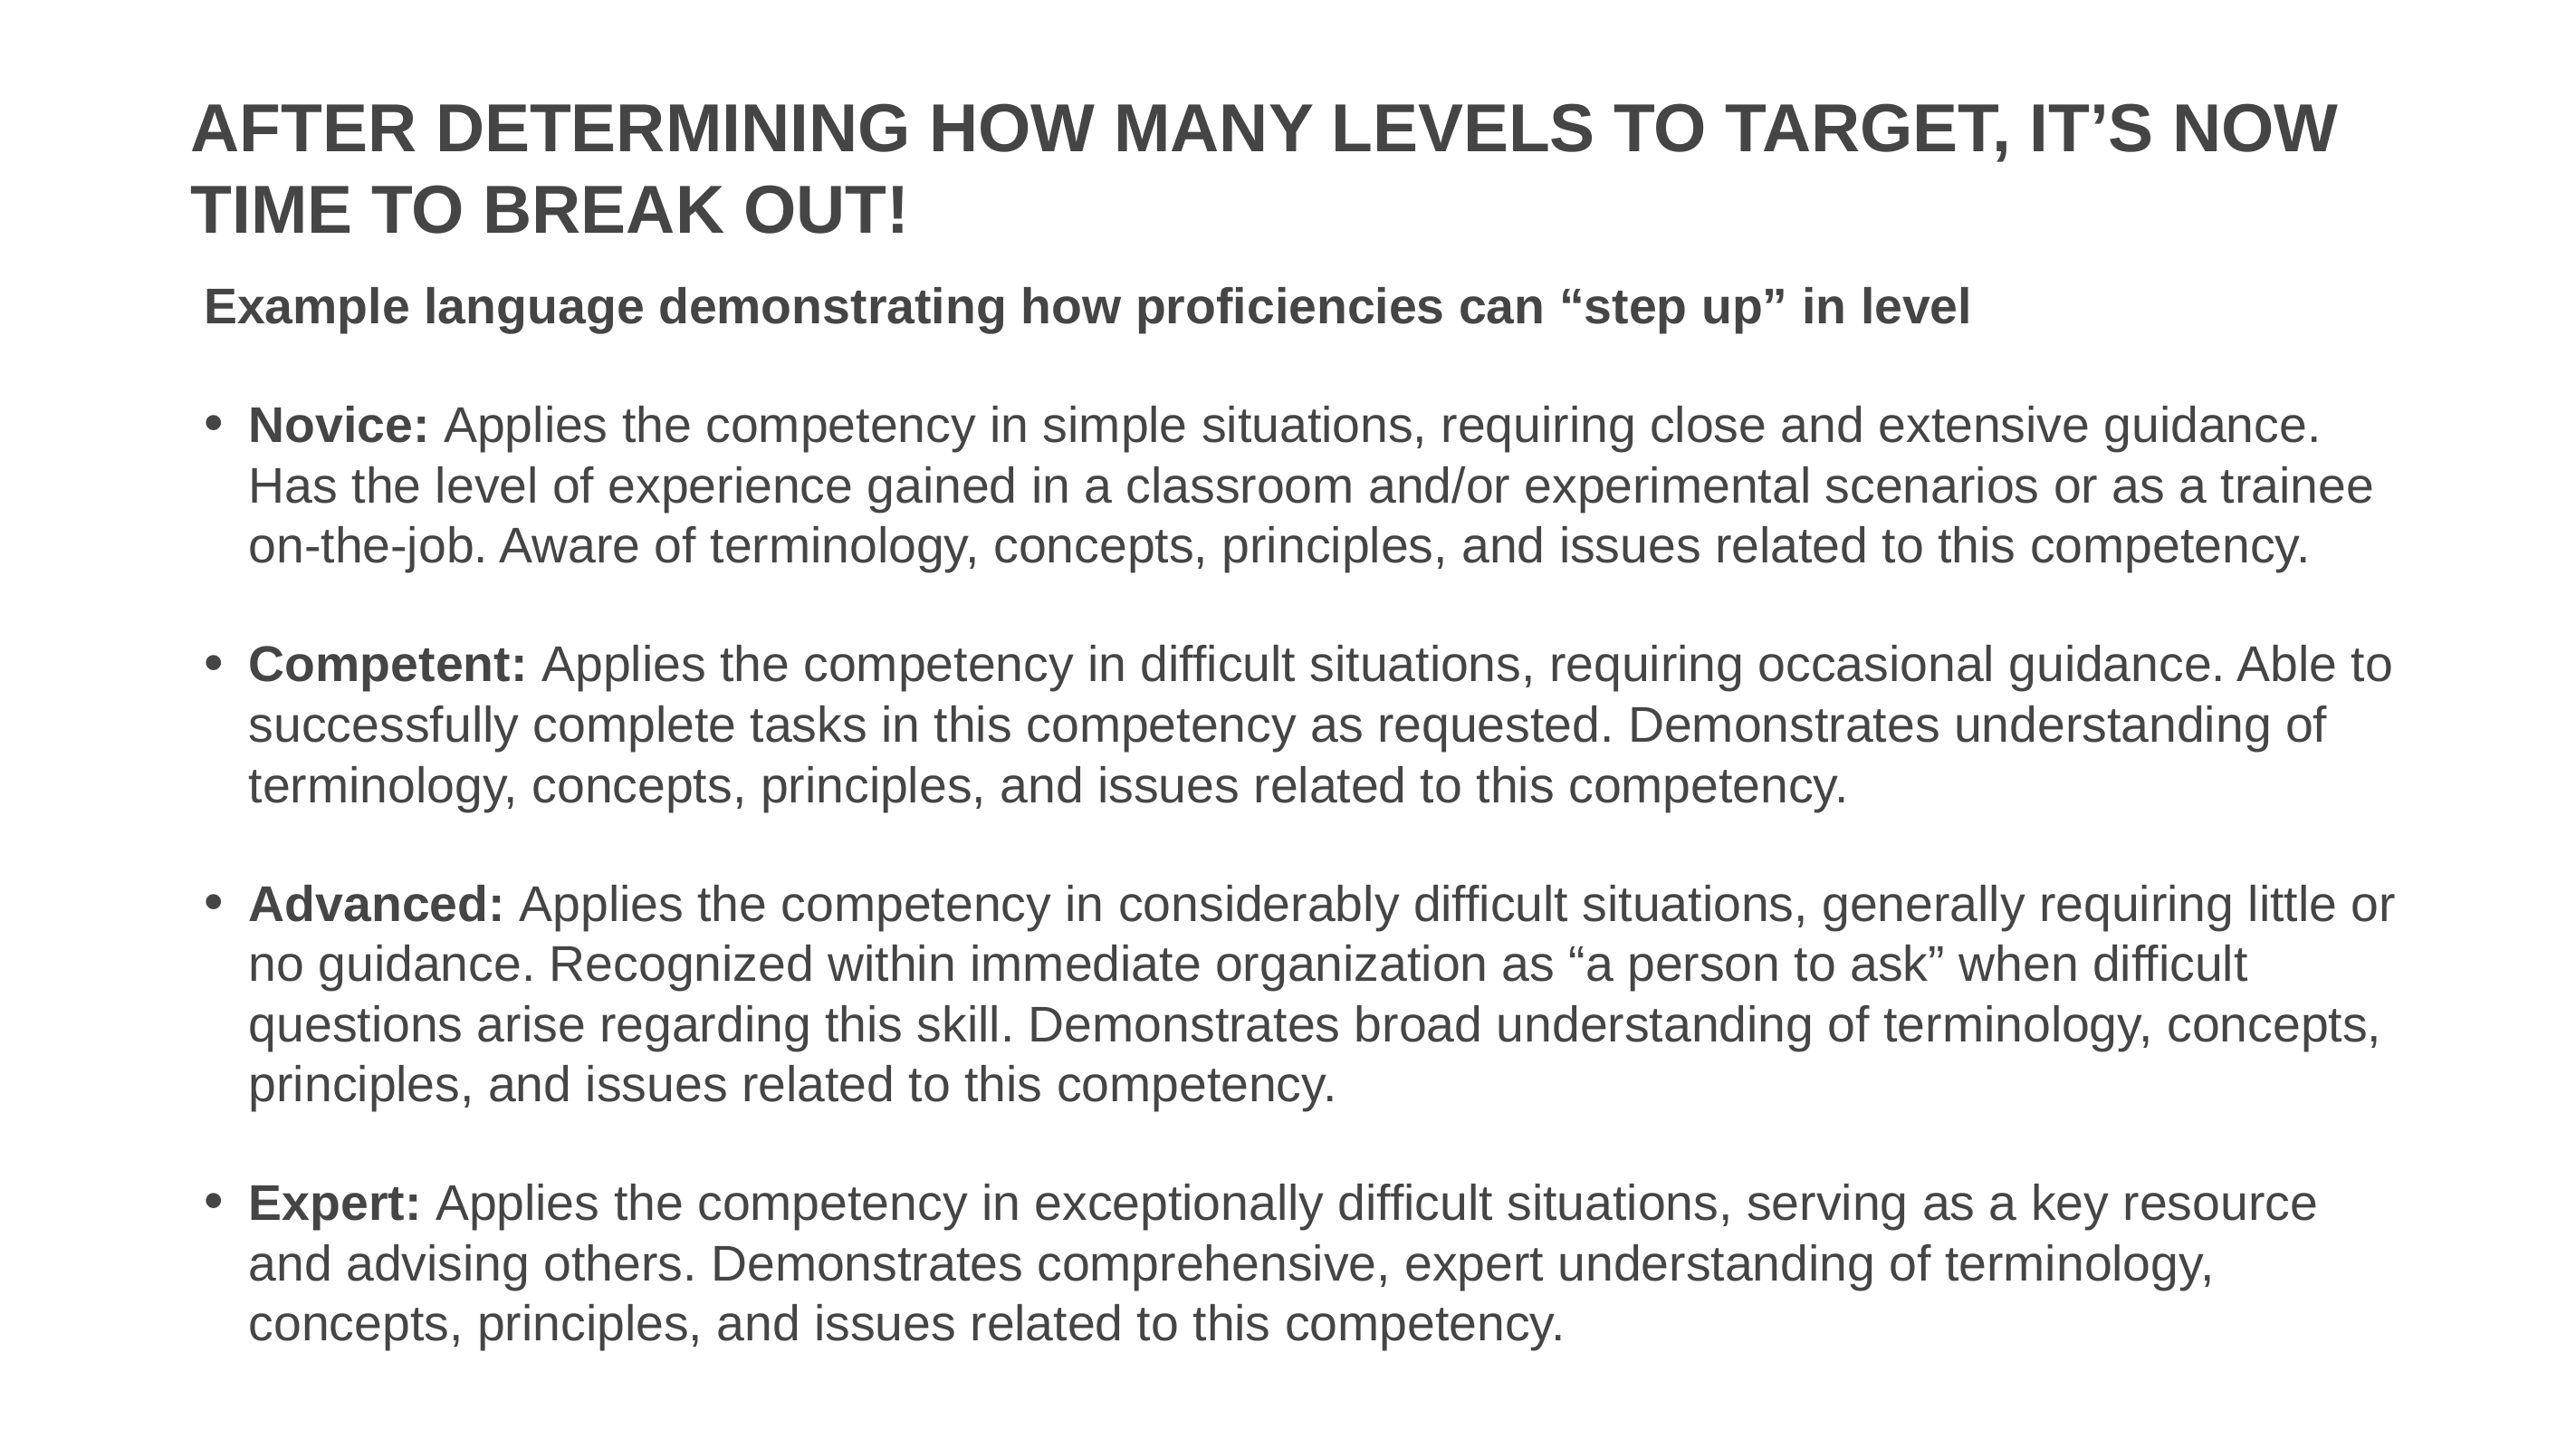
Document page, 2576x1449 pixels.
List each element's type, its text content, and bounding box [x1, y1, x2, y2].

title After determining how many levels to target, it’s now time to break out! [177, 77, 2399, 269]
list Example language demonstrating how proficiencies can “step up” in level Novice: Applies the competency in simple situations, requiring close and extensive guidance. Has the level of experience gained in a classroom and/or experimental scenarios or as a trainee on-the-job. Aware of terminology, concepts, principles, and issues related to this competency. Competent: Applies the competency in difficult situations, requiring occasional guidance. Able to successfully complete tasks in this competency as requested. Demonstrates understanding of terminology, concepts, principles, and issues related to this competency. Advanced: Applies the competency in considerably difficult situations, generally requiring little or no guidance. Recognized within immediate organization as “a person to ask” when difficult questions arise regarding this skill. Demonstrates broad understanding of terminology, concepts, principles, and issues related to this competency. Expert: Applies the competency in exceptionally difficult situations, serving as a key resource and advising others. Demonstrates comprehensive, expert understanding of terminology, concepts, principles, and issues related to this competency. [177, 273, 2399, 1392]
